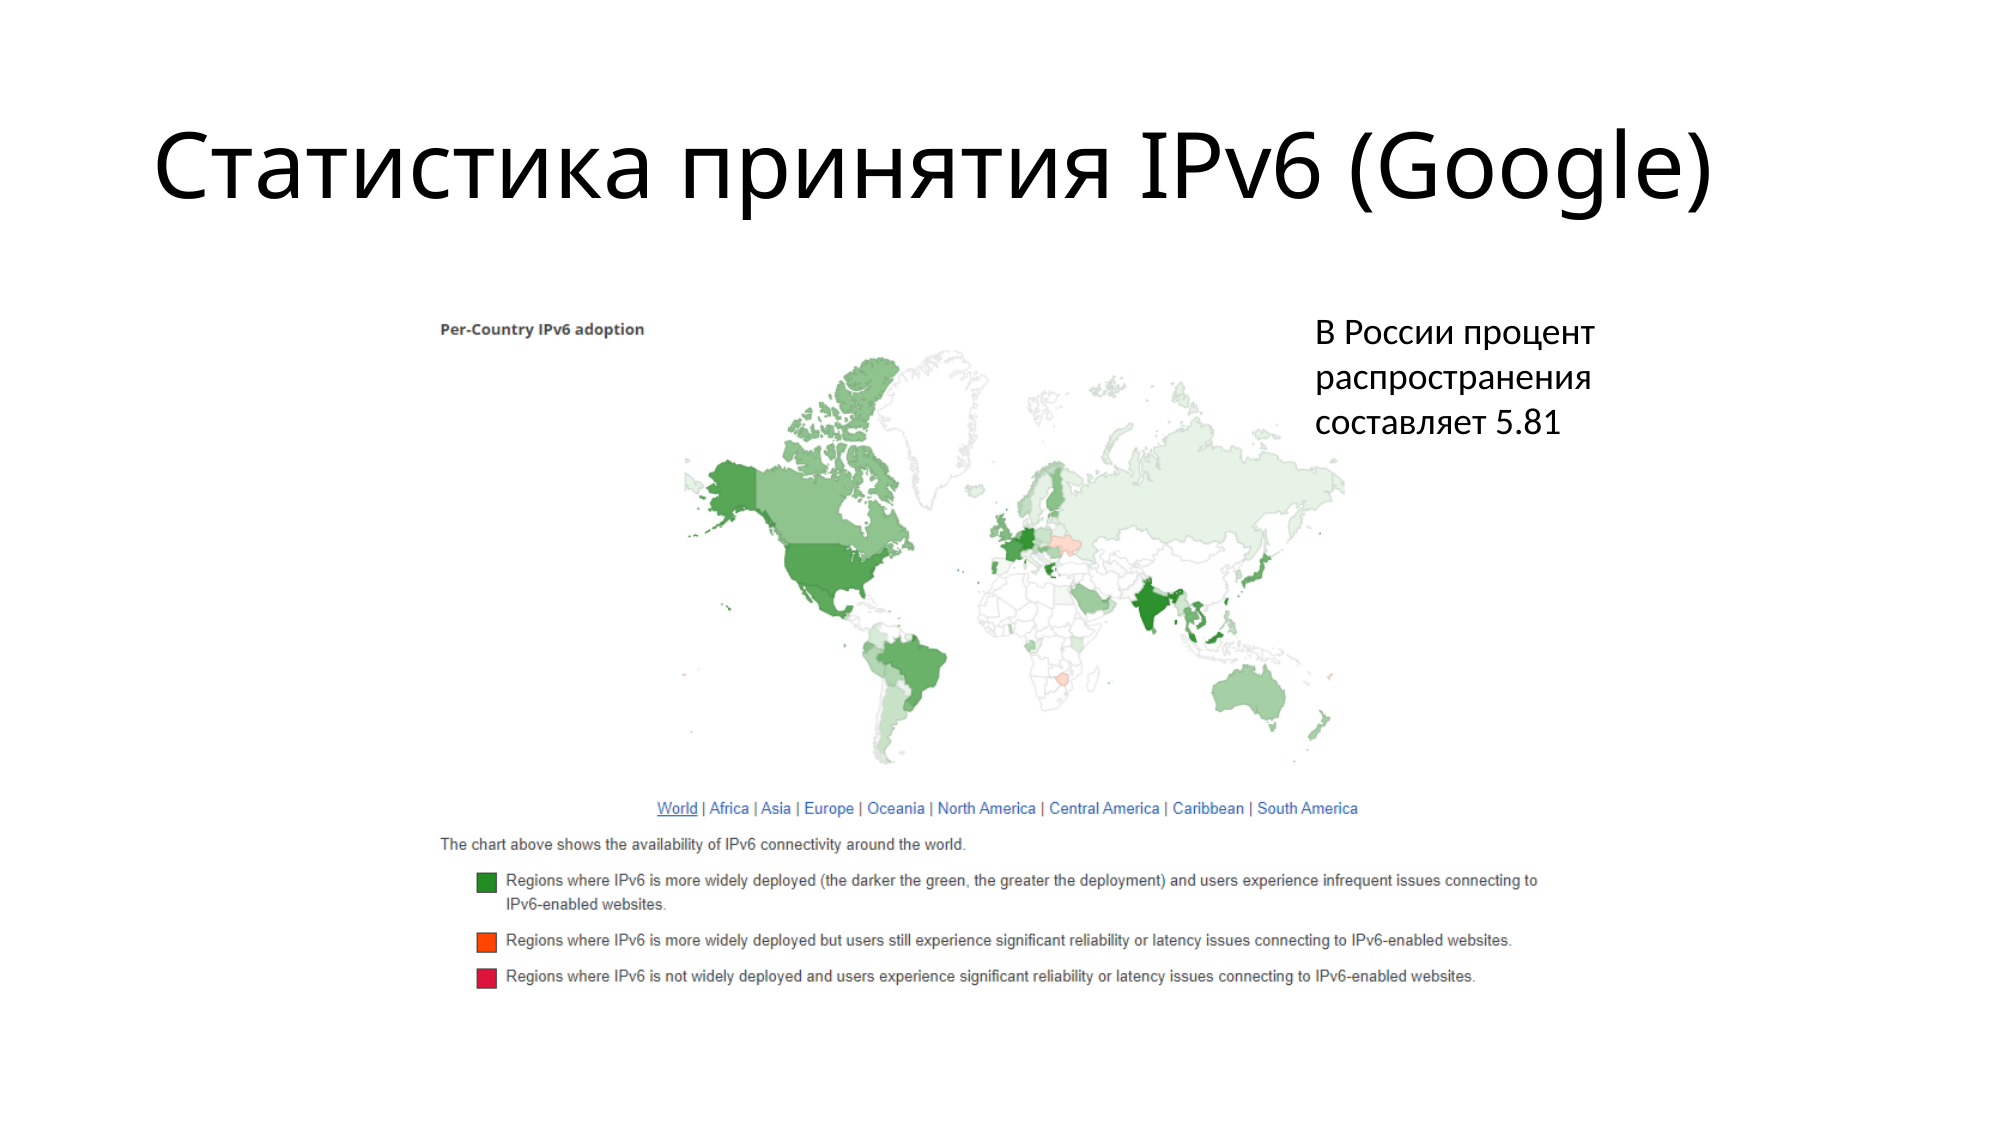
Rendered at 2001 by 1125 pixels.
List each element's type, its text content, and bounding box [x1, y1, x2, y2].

text_box В России процент распространения составляет 5.81 [1575, 299, 1887, 450]
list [424, 299, 1575, 1014]
title Статистика принятия IPv6 (Google) [137, 59, 1863, 278]
